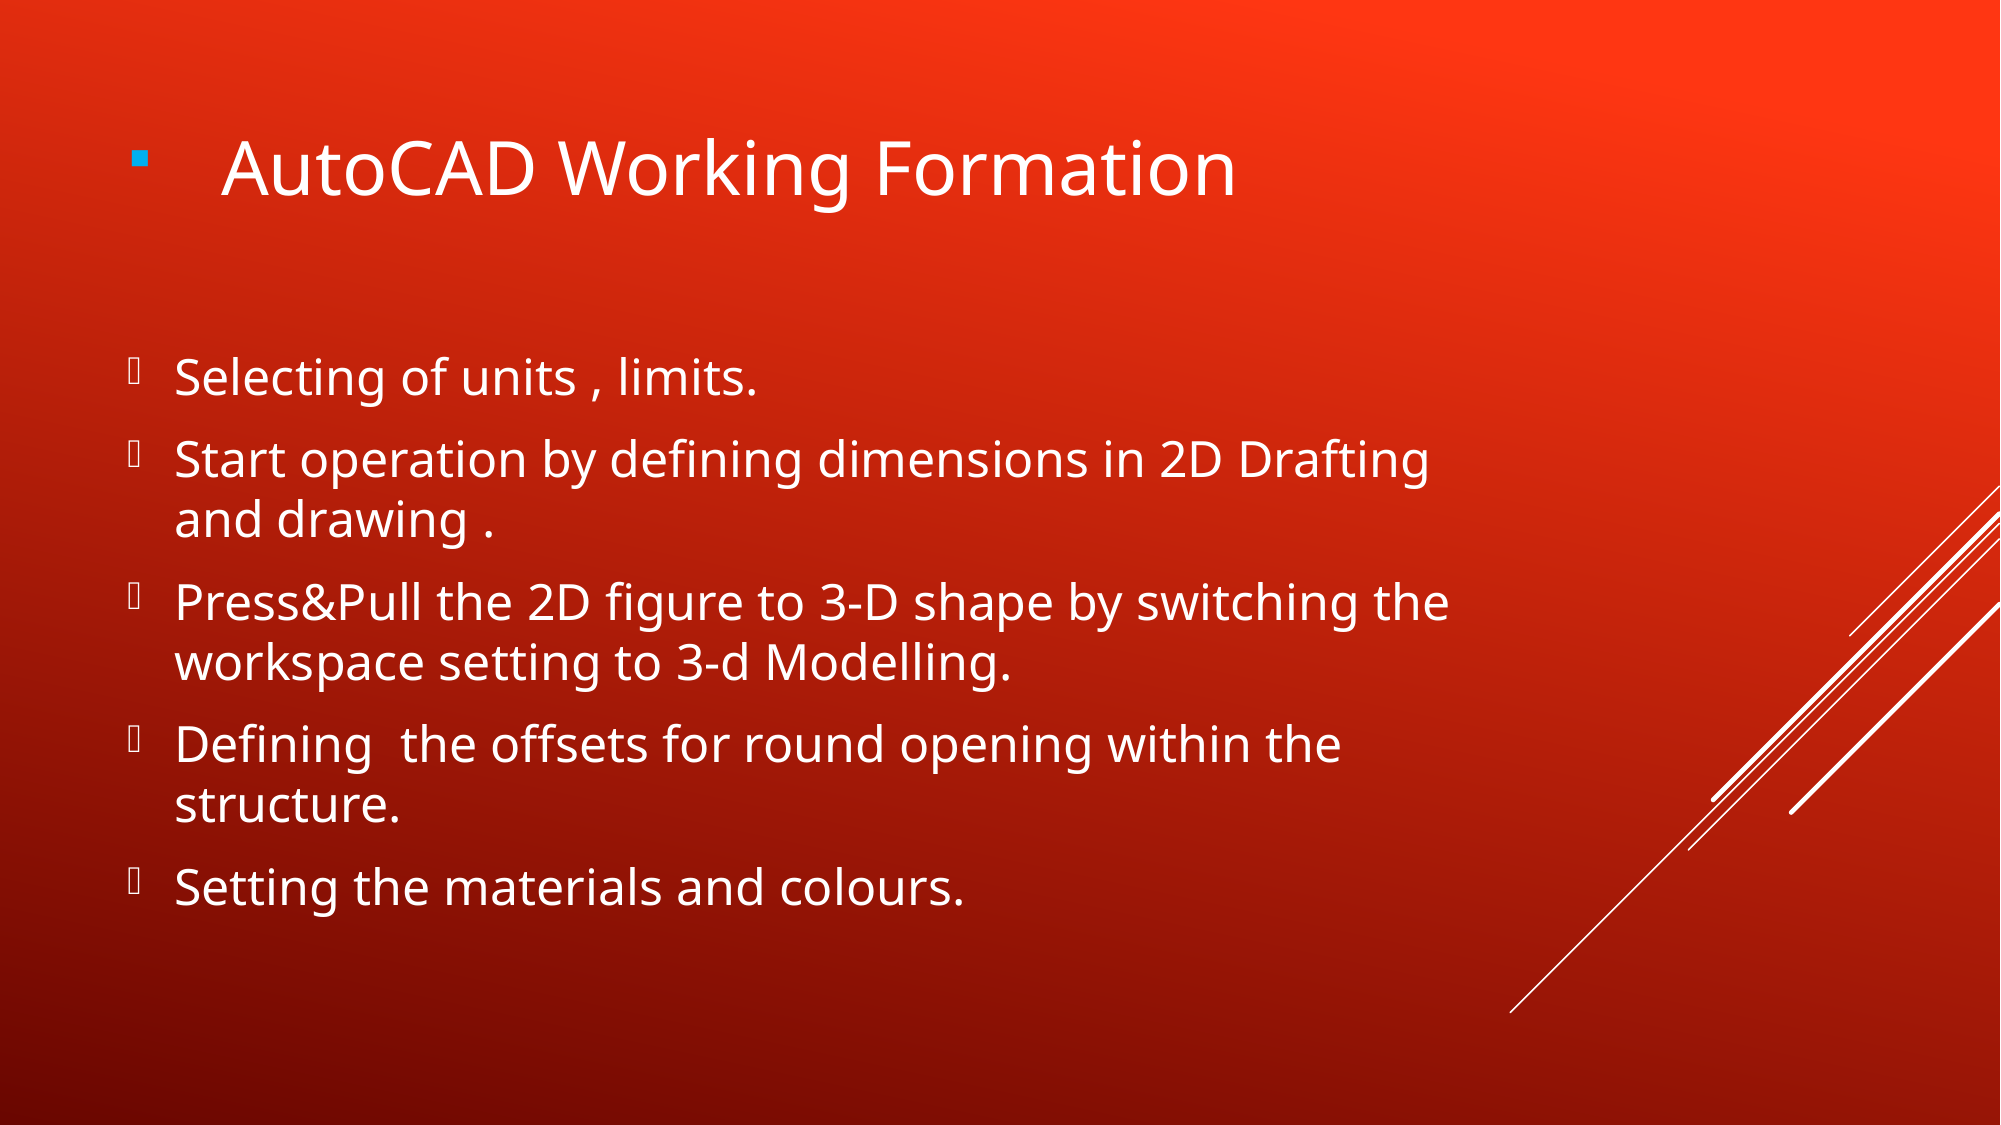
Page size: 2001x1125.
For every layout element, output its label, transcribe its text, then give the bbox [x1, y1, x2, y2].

title AutoCAD Working Formation [112, 82, 1513, 249]
list Selecting of units , limits. Start operation by defining dimensions in 2D Drafting and drawing . Press&Pull the 2D figure to 3-D shape by switching the workspace setting to 3-d Modelling. Defining the offsets for round opening within the structure. Setting the materials and colours. [112, 337, 1513, 1008]
